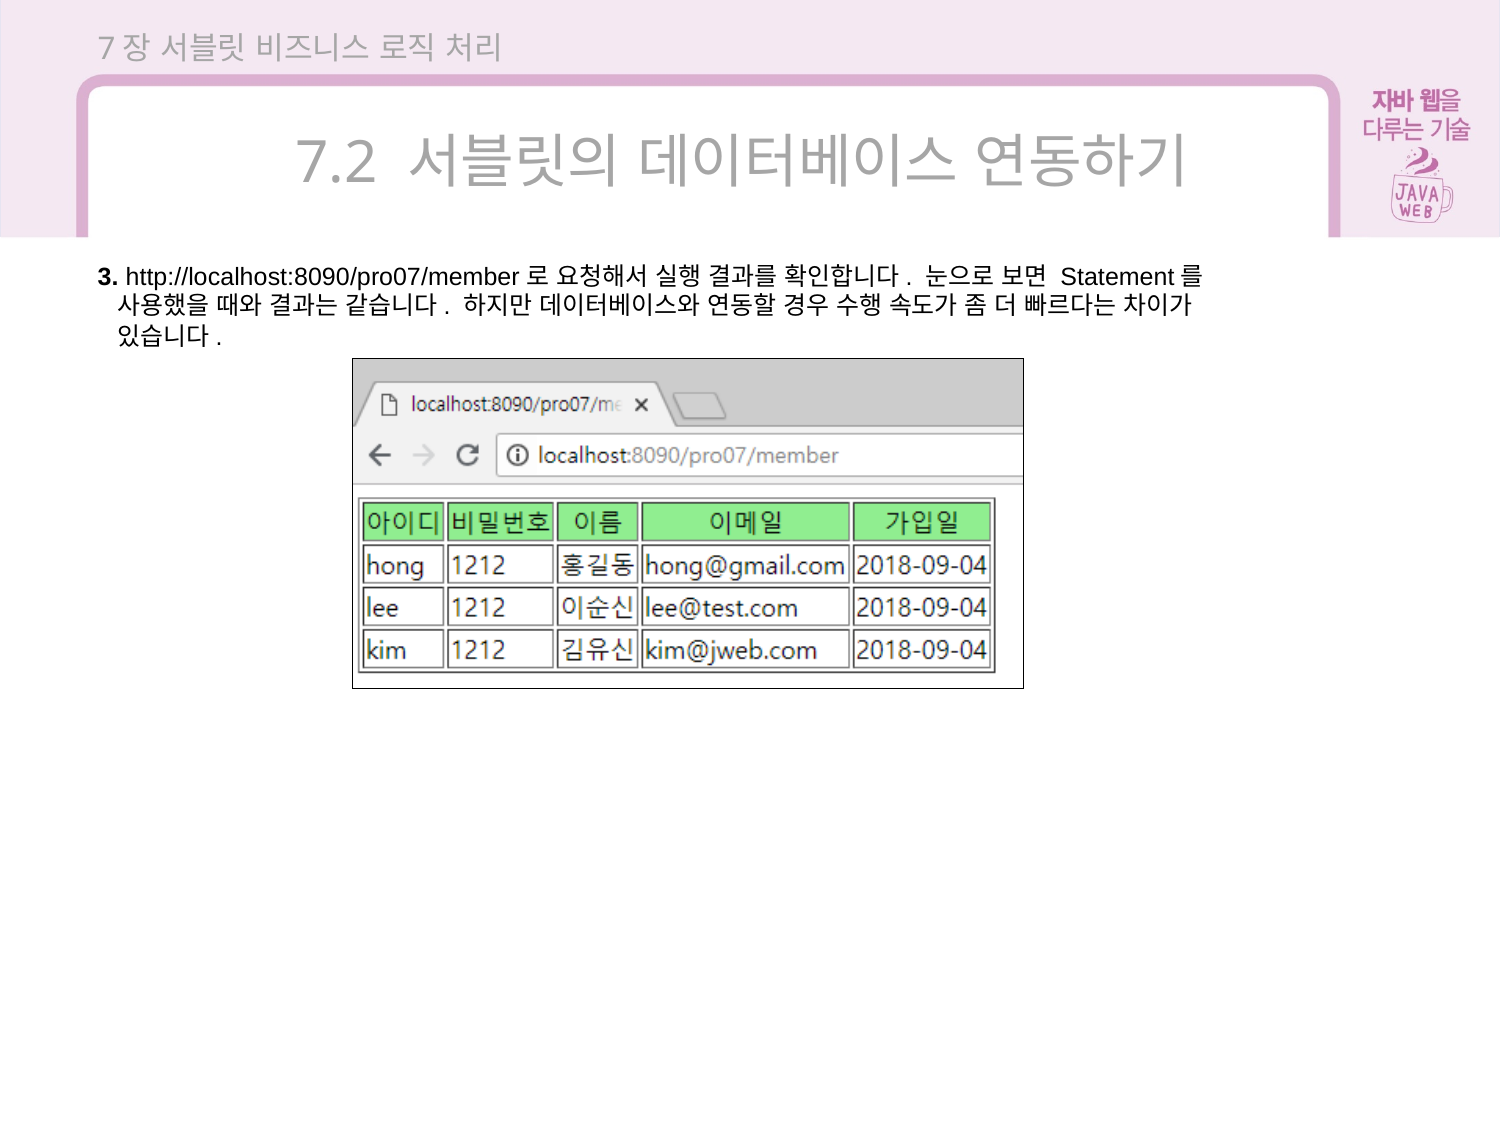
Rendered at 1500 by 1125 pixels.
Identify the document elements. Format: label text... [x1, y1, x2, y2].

text_box 7장 서블릿 비즈니스 로직 처리 [82, 0, 1133, 74]
text_box 7.2 서블릿의 데이터베이스 연동하기 [217, 117, 1268, 202]
picture [0, 0, 1500, 1125]
text_box 3. http://localhost:8090/pro07/member로 요청해서 실행 결과를 확인합니다. 눈으로 보면 Statement를 사용했을 때와 결과는 같습니다. 하지만 데이터베이스와 연동할 경우 수행 속도가 좀 더 빠르다는 차이가 있습니다. [82, 252, 1334, 358]
